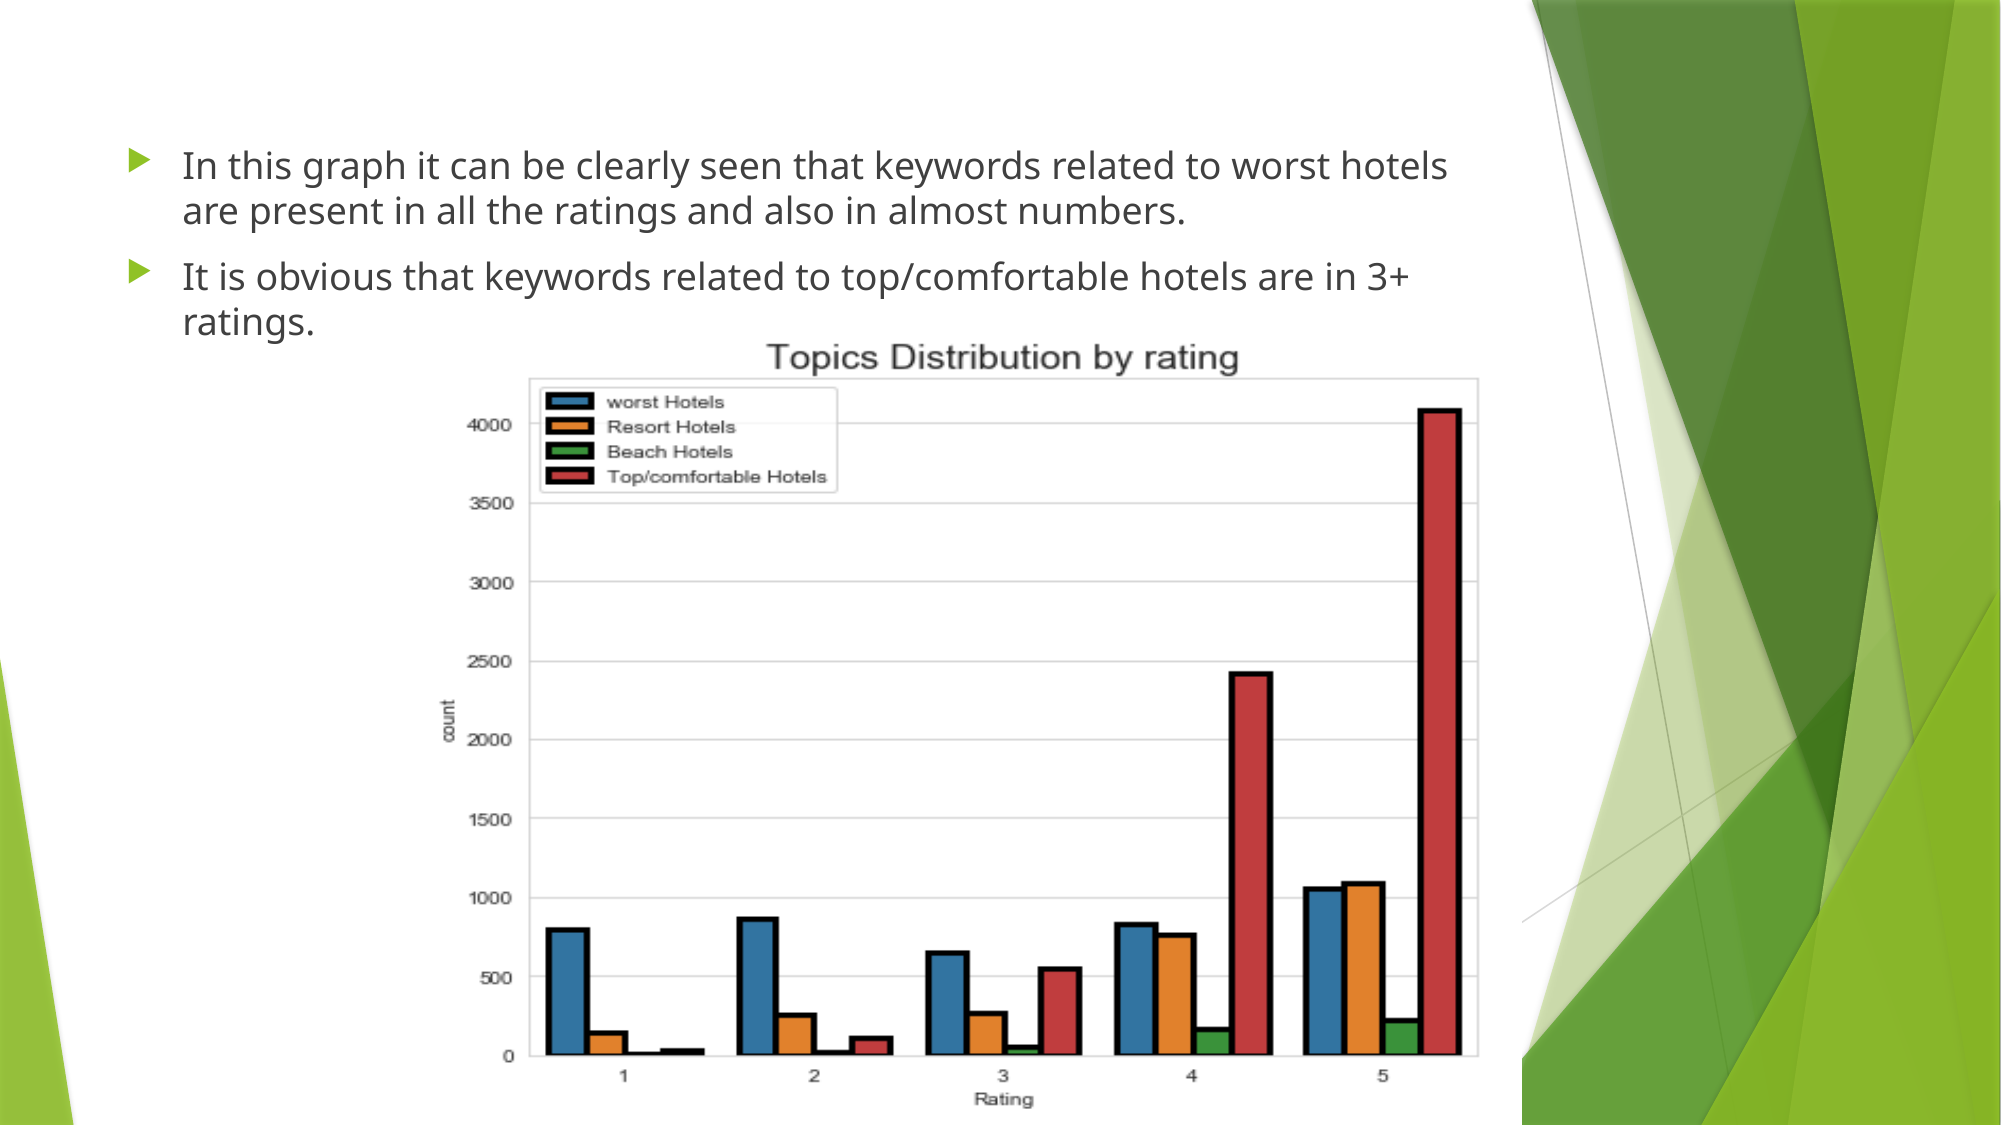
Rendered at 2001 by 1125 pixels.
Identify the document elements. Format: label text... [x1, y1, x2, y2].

list In this graph it can be clearly seen that keywords related to worst hotels are present in all the ratings and also in almost numbers. It is obvious that keywords related to top/comfortable hotels are in 3+ ratings. [111, 134, 1522, 992]
picture [403, 332, 1522, 1125]
